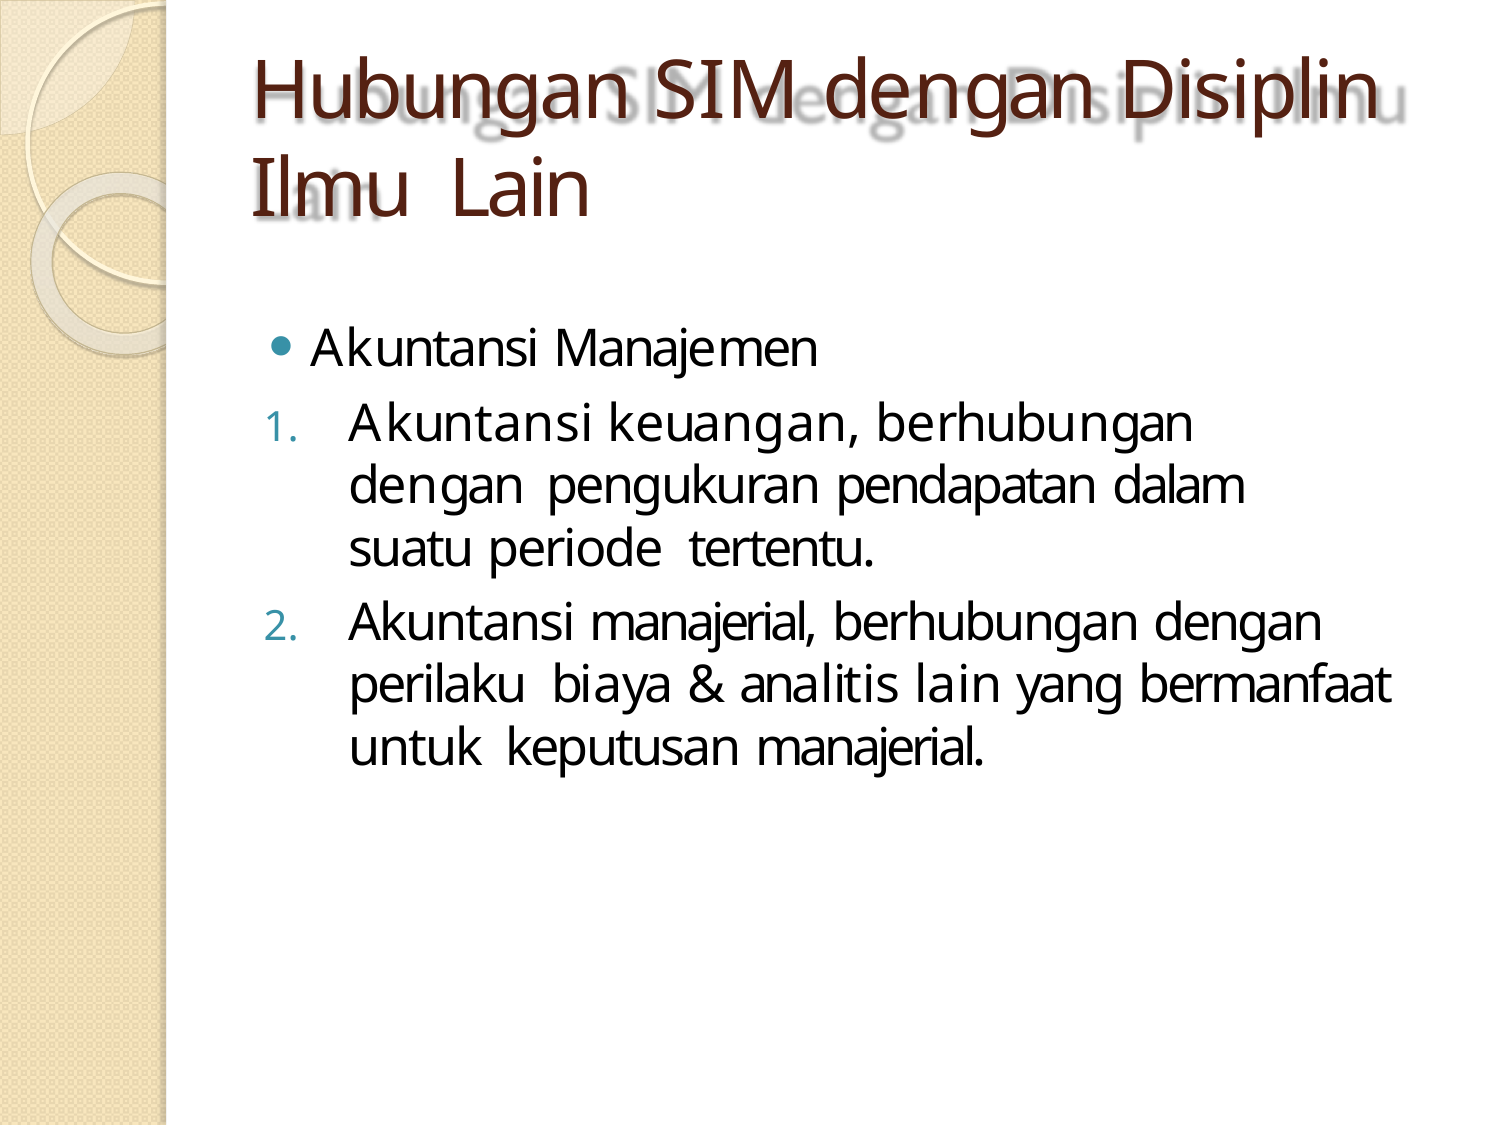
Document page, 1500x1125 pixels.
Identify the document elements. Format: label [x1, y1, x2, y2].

text_box [0, 0, 1500, 1125]
